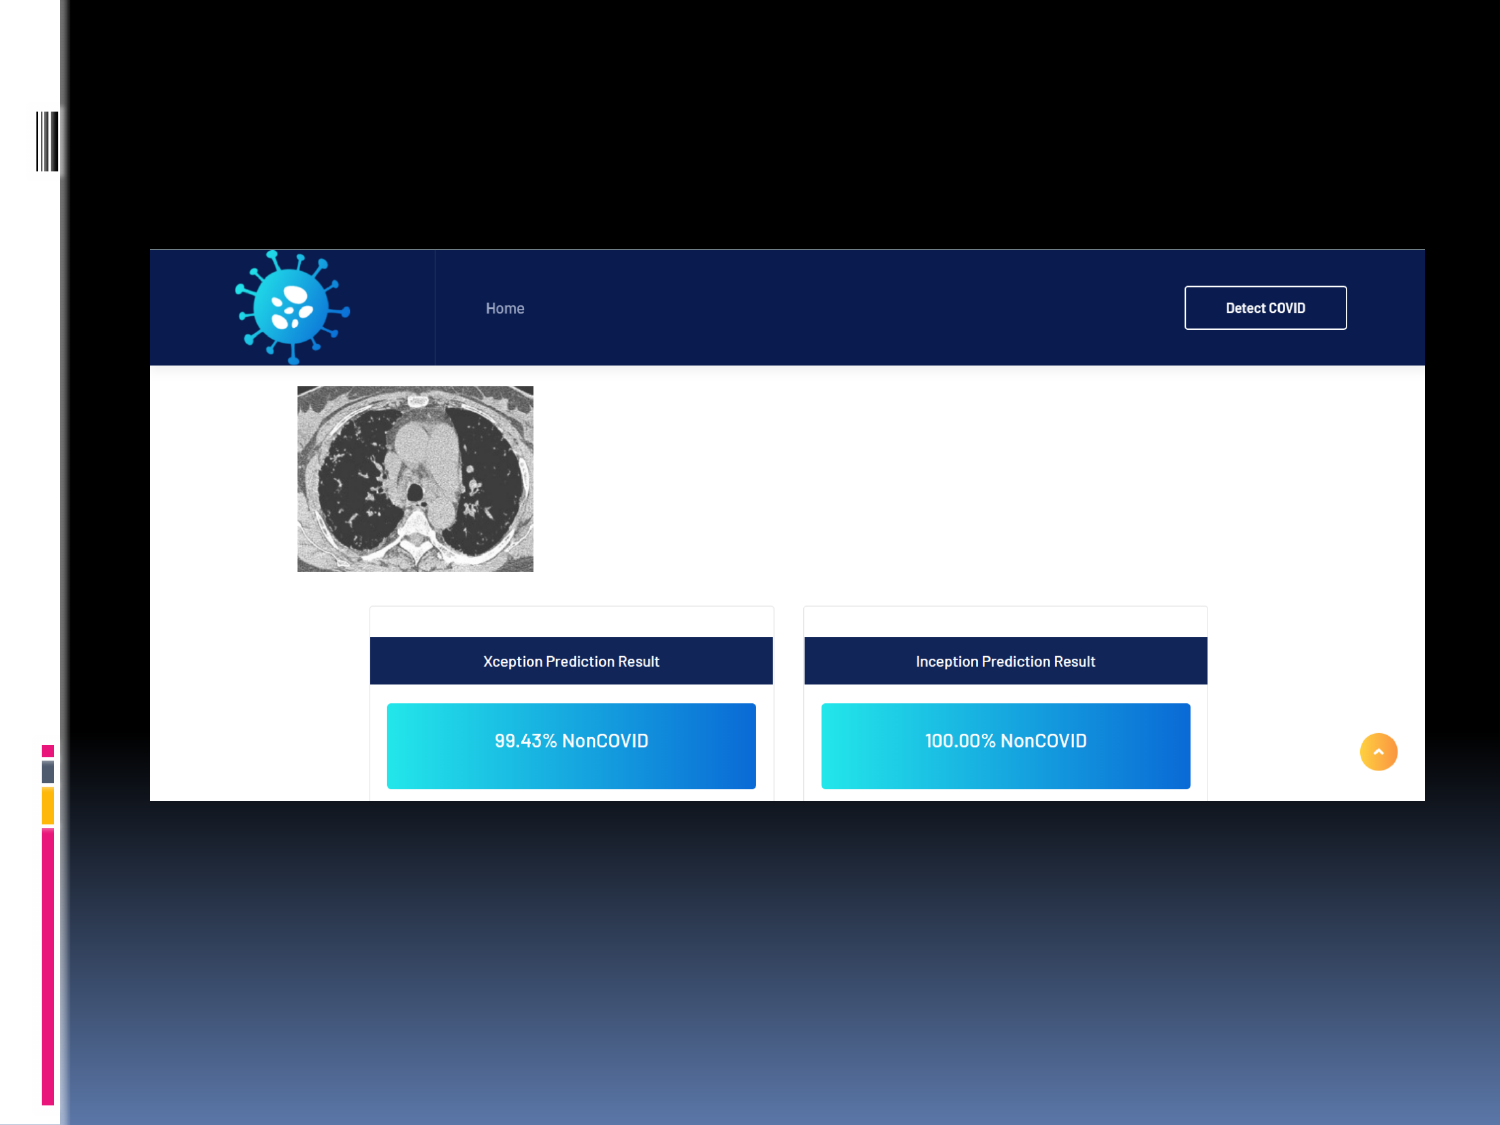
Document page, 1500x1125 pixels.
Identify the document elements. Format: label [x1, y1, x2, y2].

list [149, 249, 1426, 801]
